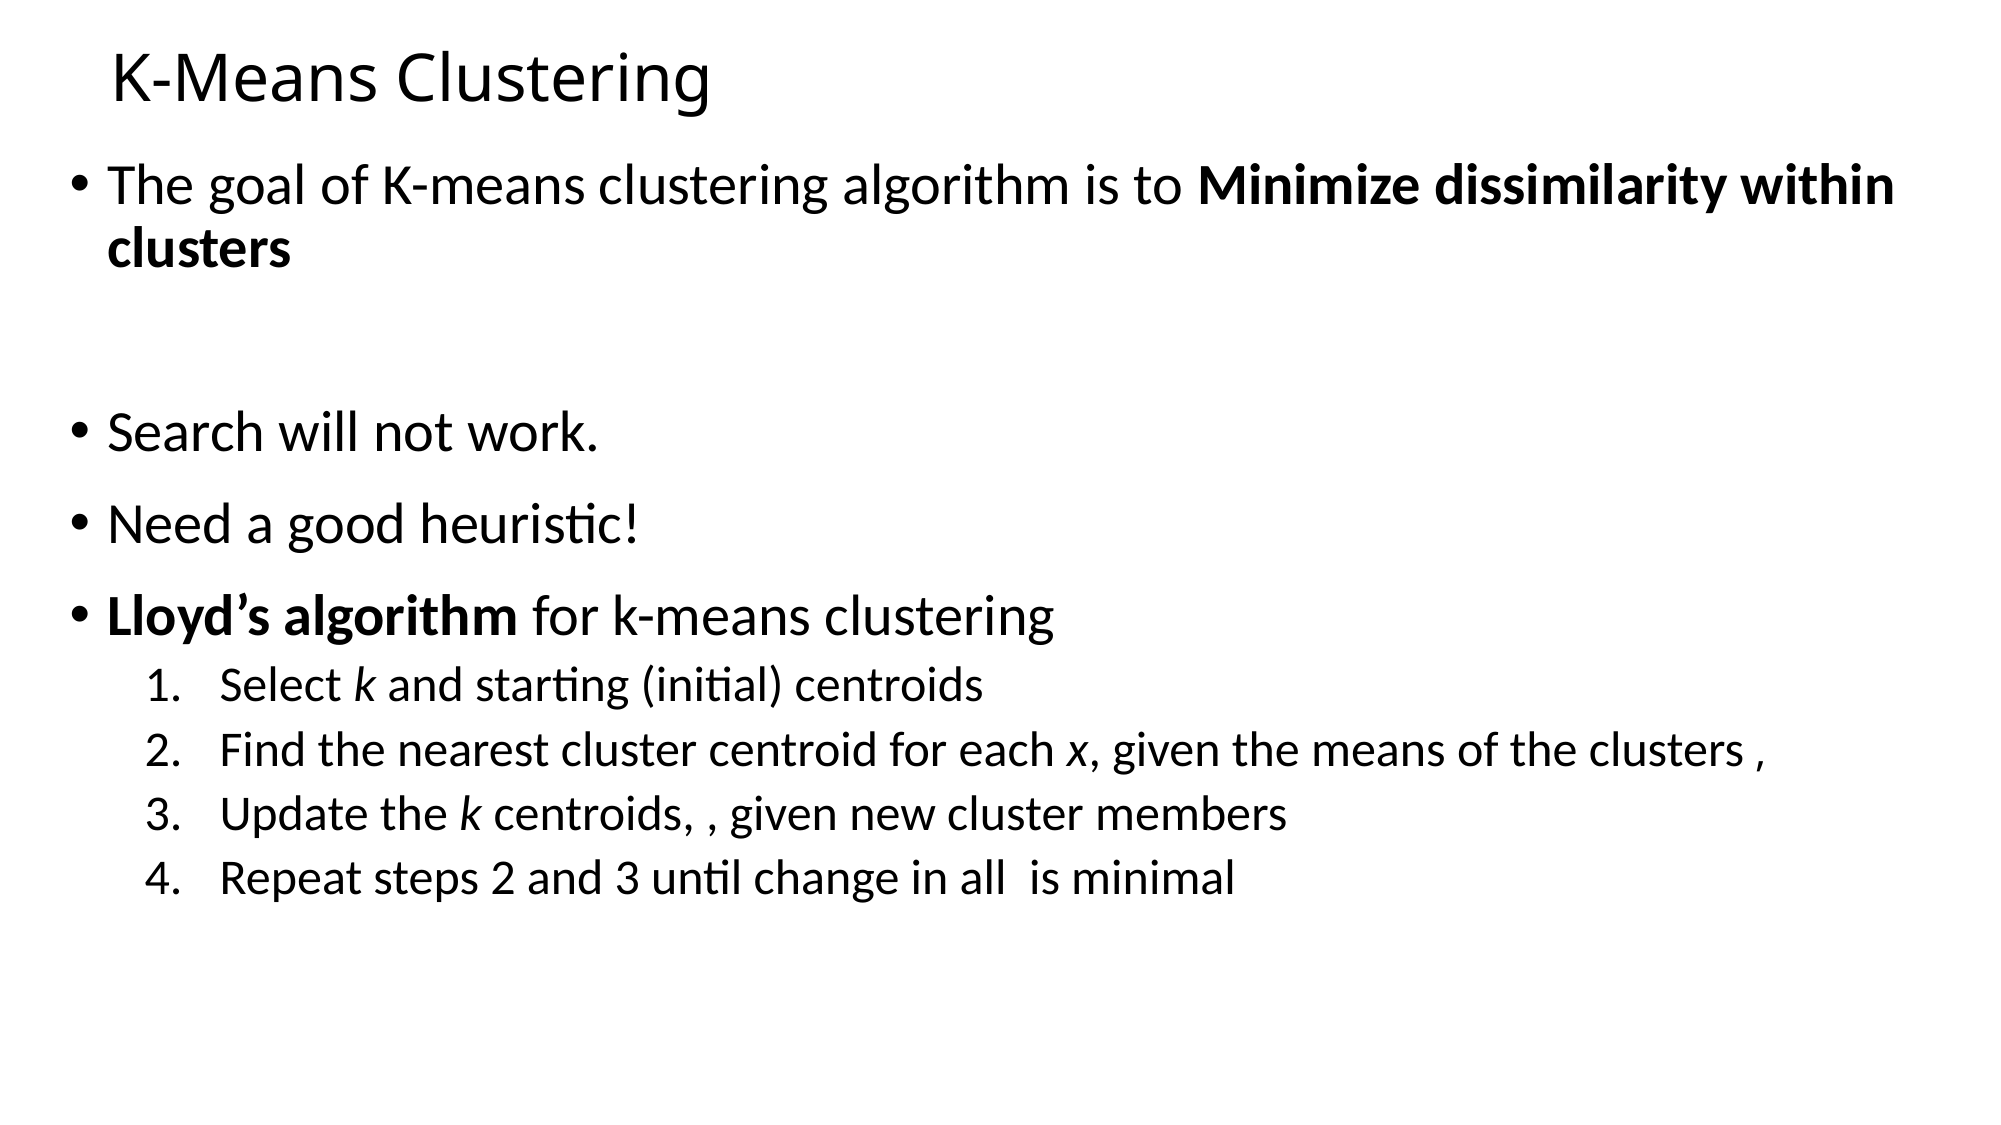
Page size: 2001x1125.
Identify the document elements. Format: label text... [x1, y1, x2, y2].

title K-Means Clustering [95, 36, 1821, 124]
